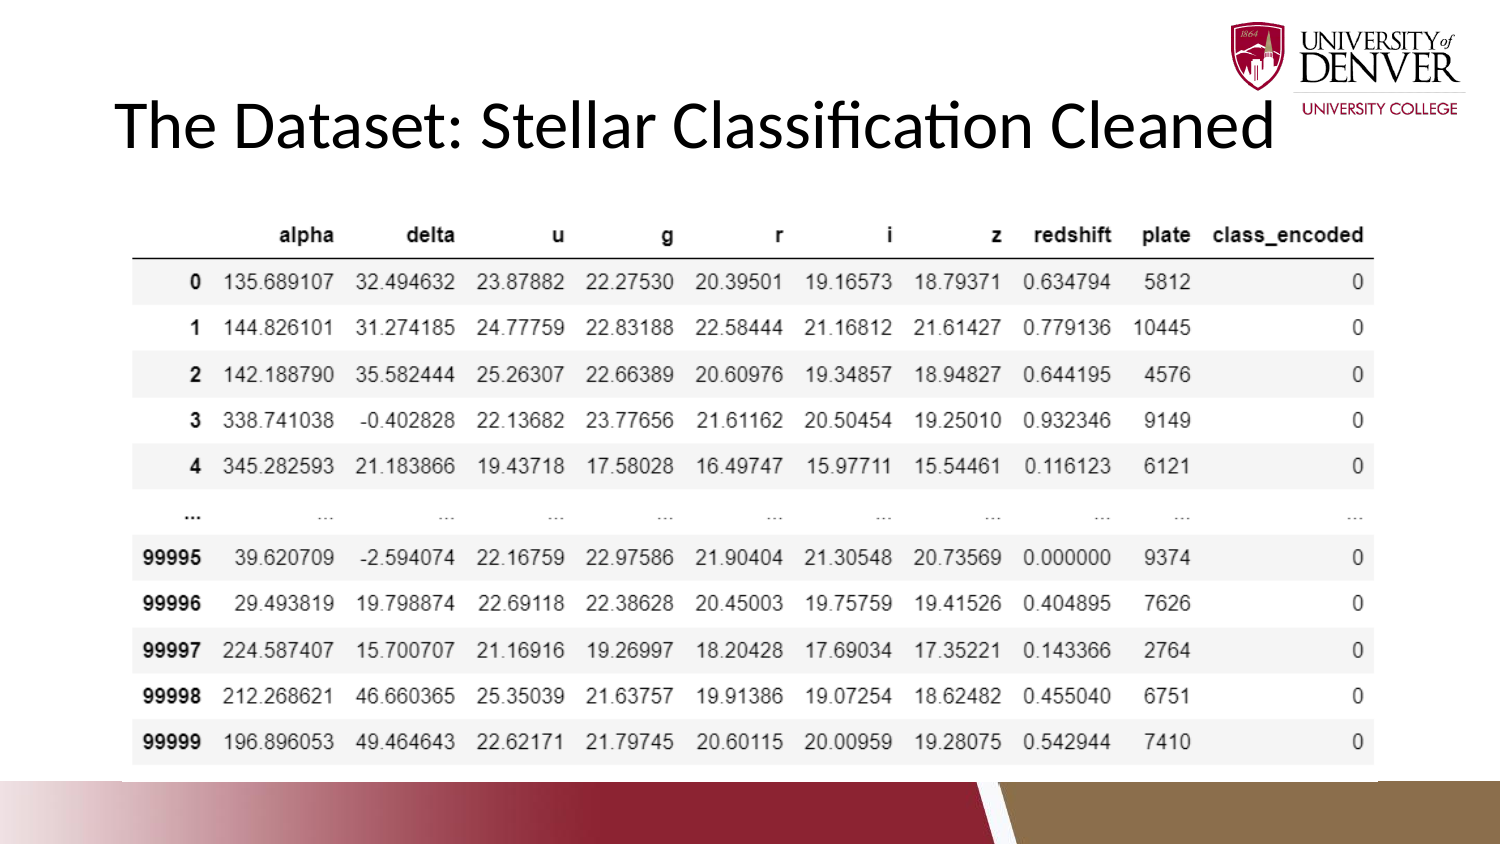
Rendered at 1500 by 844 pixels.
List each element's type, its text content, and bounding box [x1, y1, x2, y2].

picture [0, 207, 1500, 844]
picture [1231, 22, 1466, 115]
title The Dataset: Stellar Classification Cleaned [103, 44, 1397, 208]
